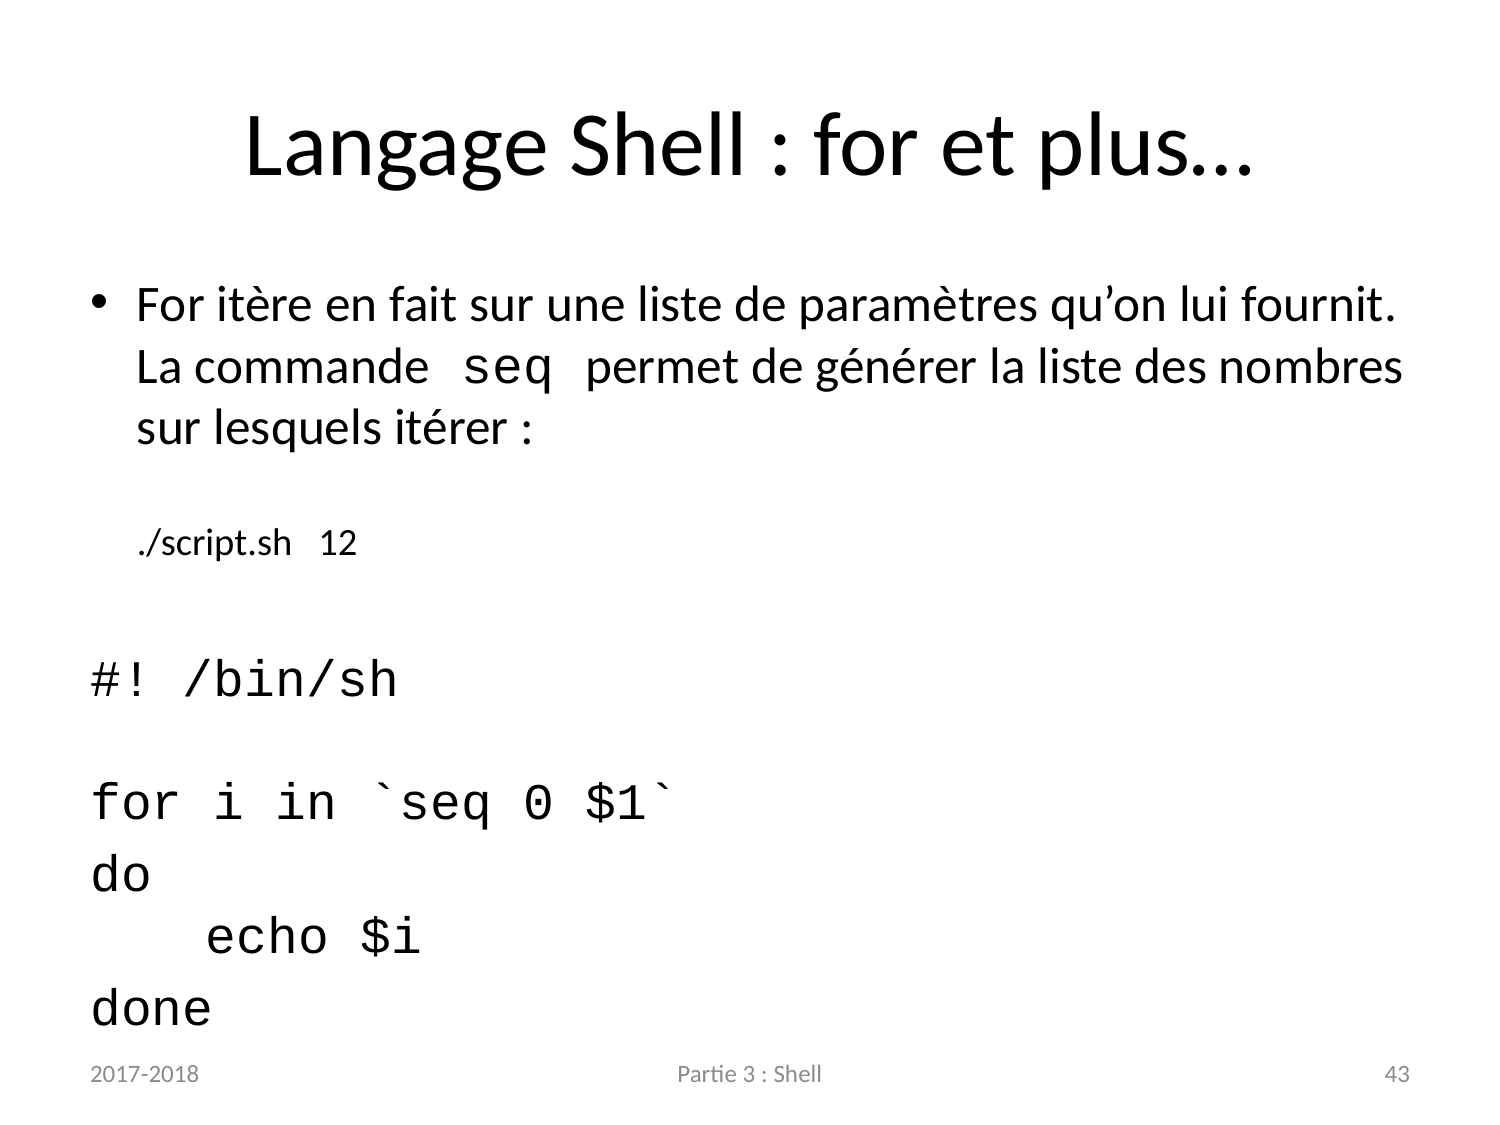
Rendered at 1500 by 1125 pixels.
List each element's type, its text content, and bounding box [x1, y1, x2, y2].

slide_number 43 [1074, 1042, 1425, 1103]
title Langage Shell : for et plus… [75, 45, 1425, 233]
slide_number 2017-2018 [75, 1042, 425, 1103]
list For itère en fait sur une liste de paramètres qu’on lui fournit. La commande seq permet de générer la liste des nombres sur lesquels itérer : ./script.sh 12 #! /bin/sh for i in `seq 0 $1` do echo $i done [75, 262, 1425, 1047]
footer Partie 3 : Shell [512, 1042, 988, 1103]
